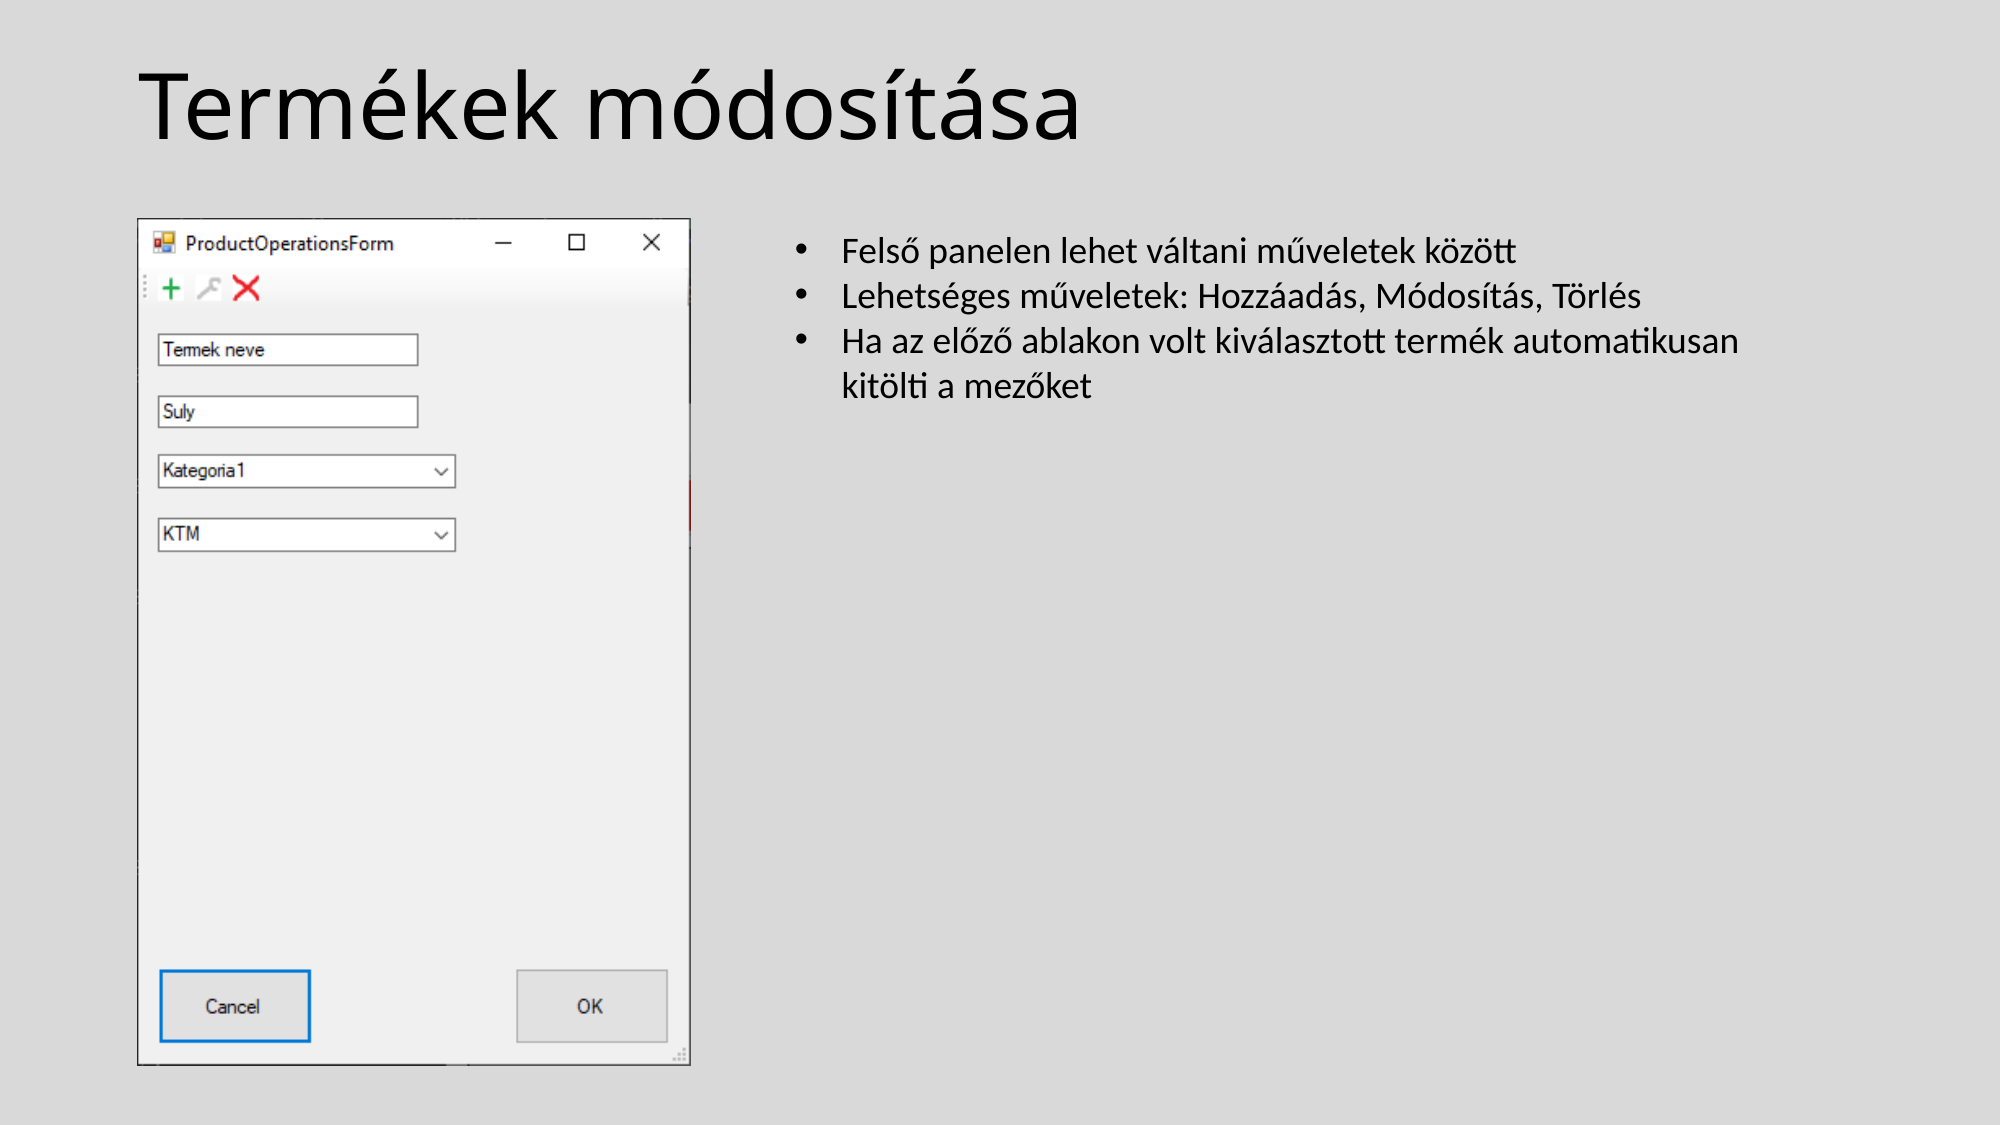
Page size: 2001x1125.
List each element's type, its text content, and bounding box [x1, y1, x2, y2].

title Termékek módosítása [123, 1, 1849, 219]
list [137, 218, 691, 1066]
text_box Felső panelen lehet váltani műveletek között Lehetséges műveletek: Hozzáadás, Módosítás, Törlés Ha az előző ablakon volt kiválasztott termék automatikusan kitölti a mezőket [779, 218, 1756, 414]
